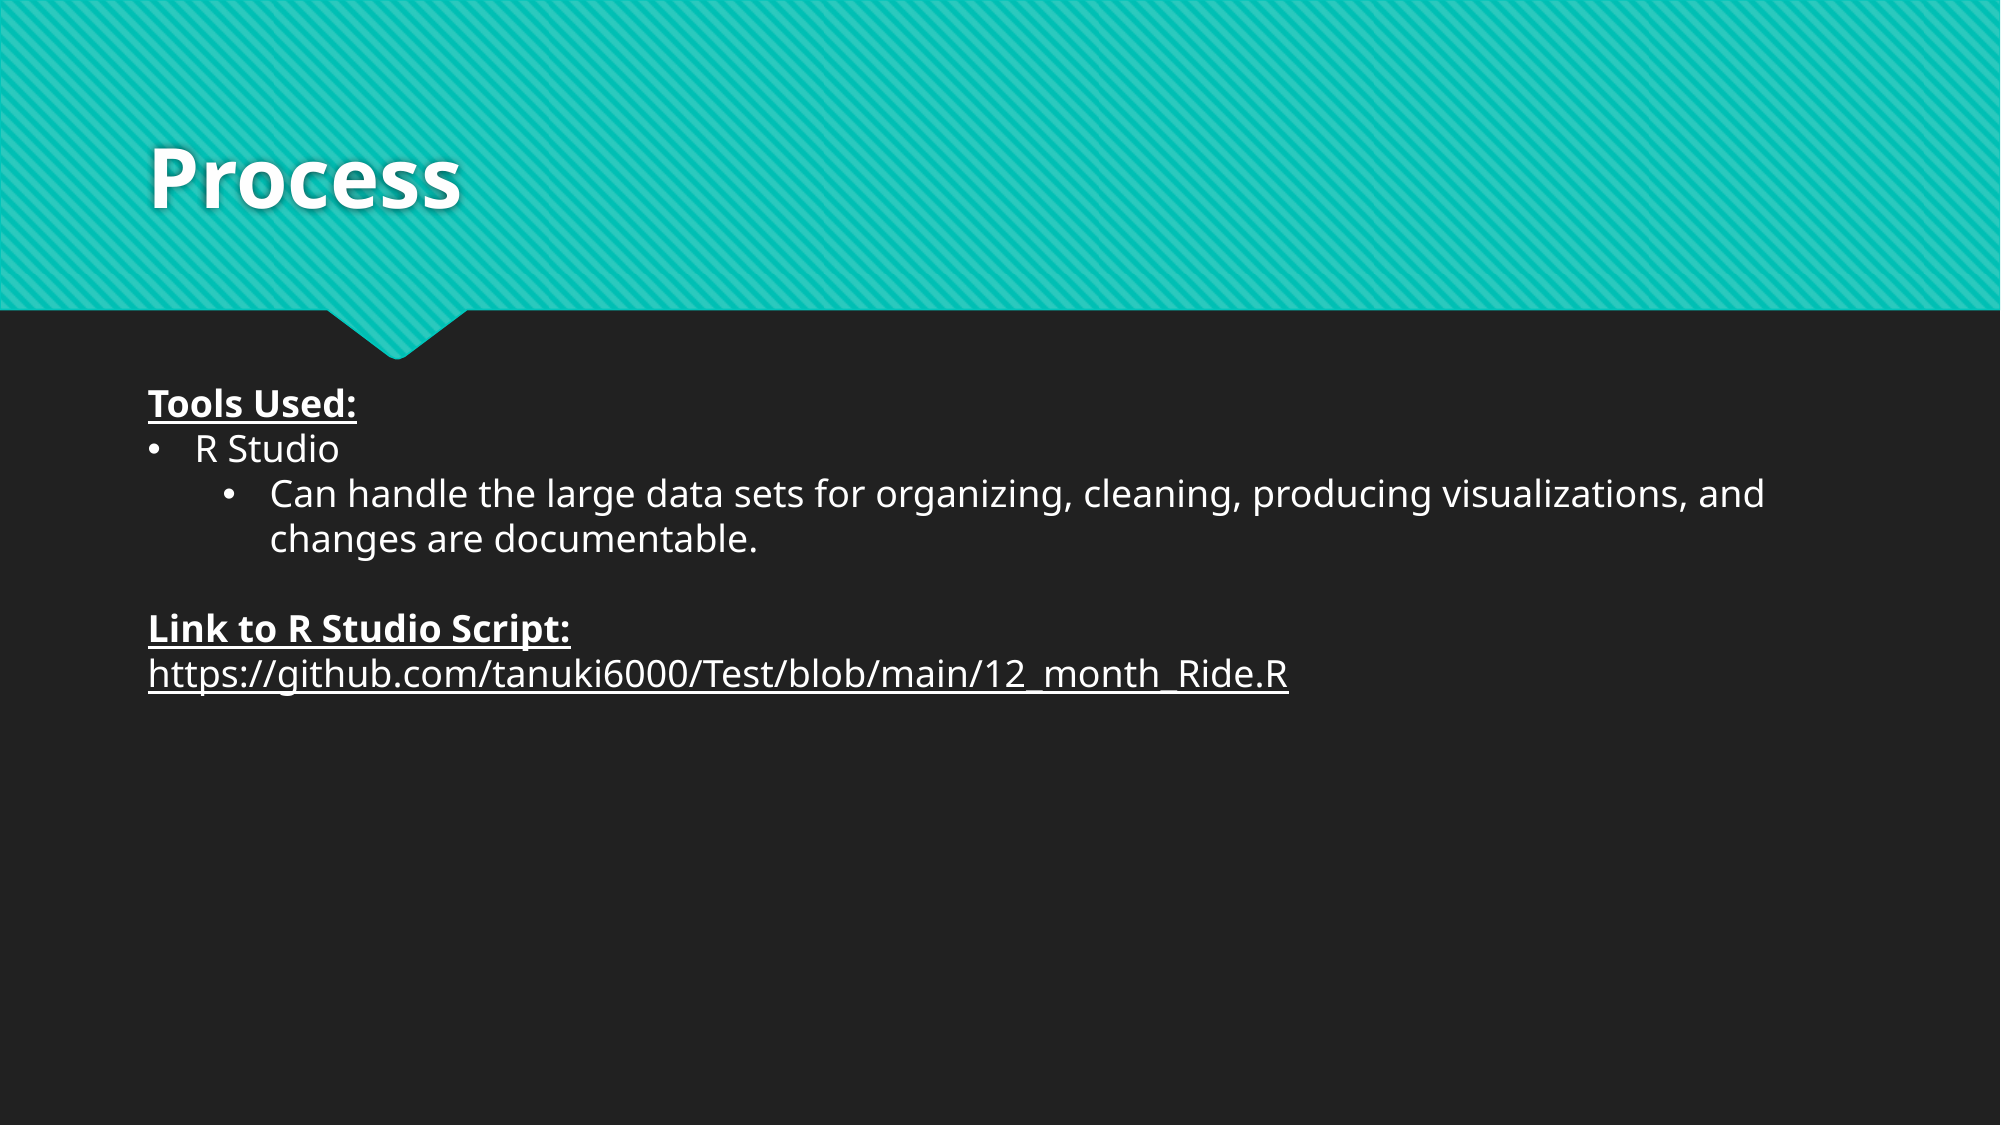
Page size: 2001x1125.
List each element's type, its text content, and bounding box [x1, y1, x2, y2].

title Process [132, 73, 1868, 233]
text_box Tools Used: R Studio Can handle the large data sets for organizing, cleaning, producing visualizations, and changes are documentable. Link to R Studio Script: https://github.com/tanuki6000/Test/blob/main/12_month_Ride.R [132, 373, 1868, 748]
